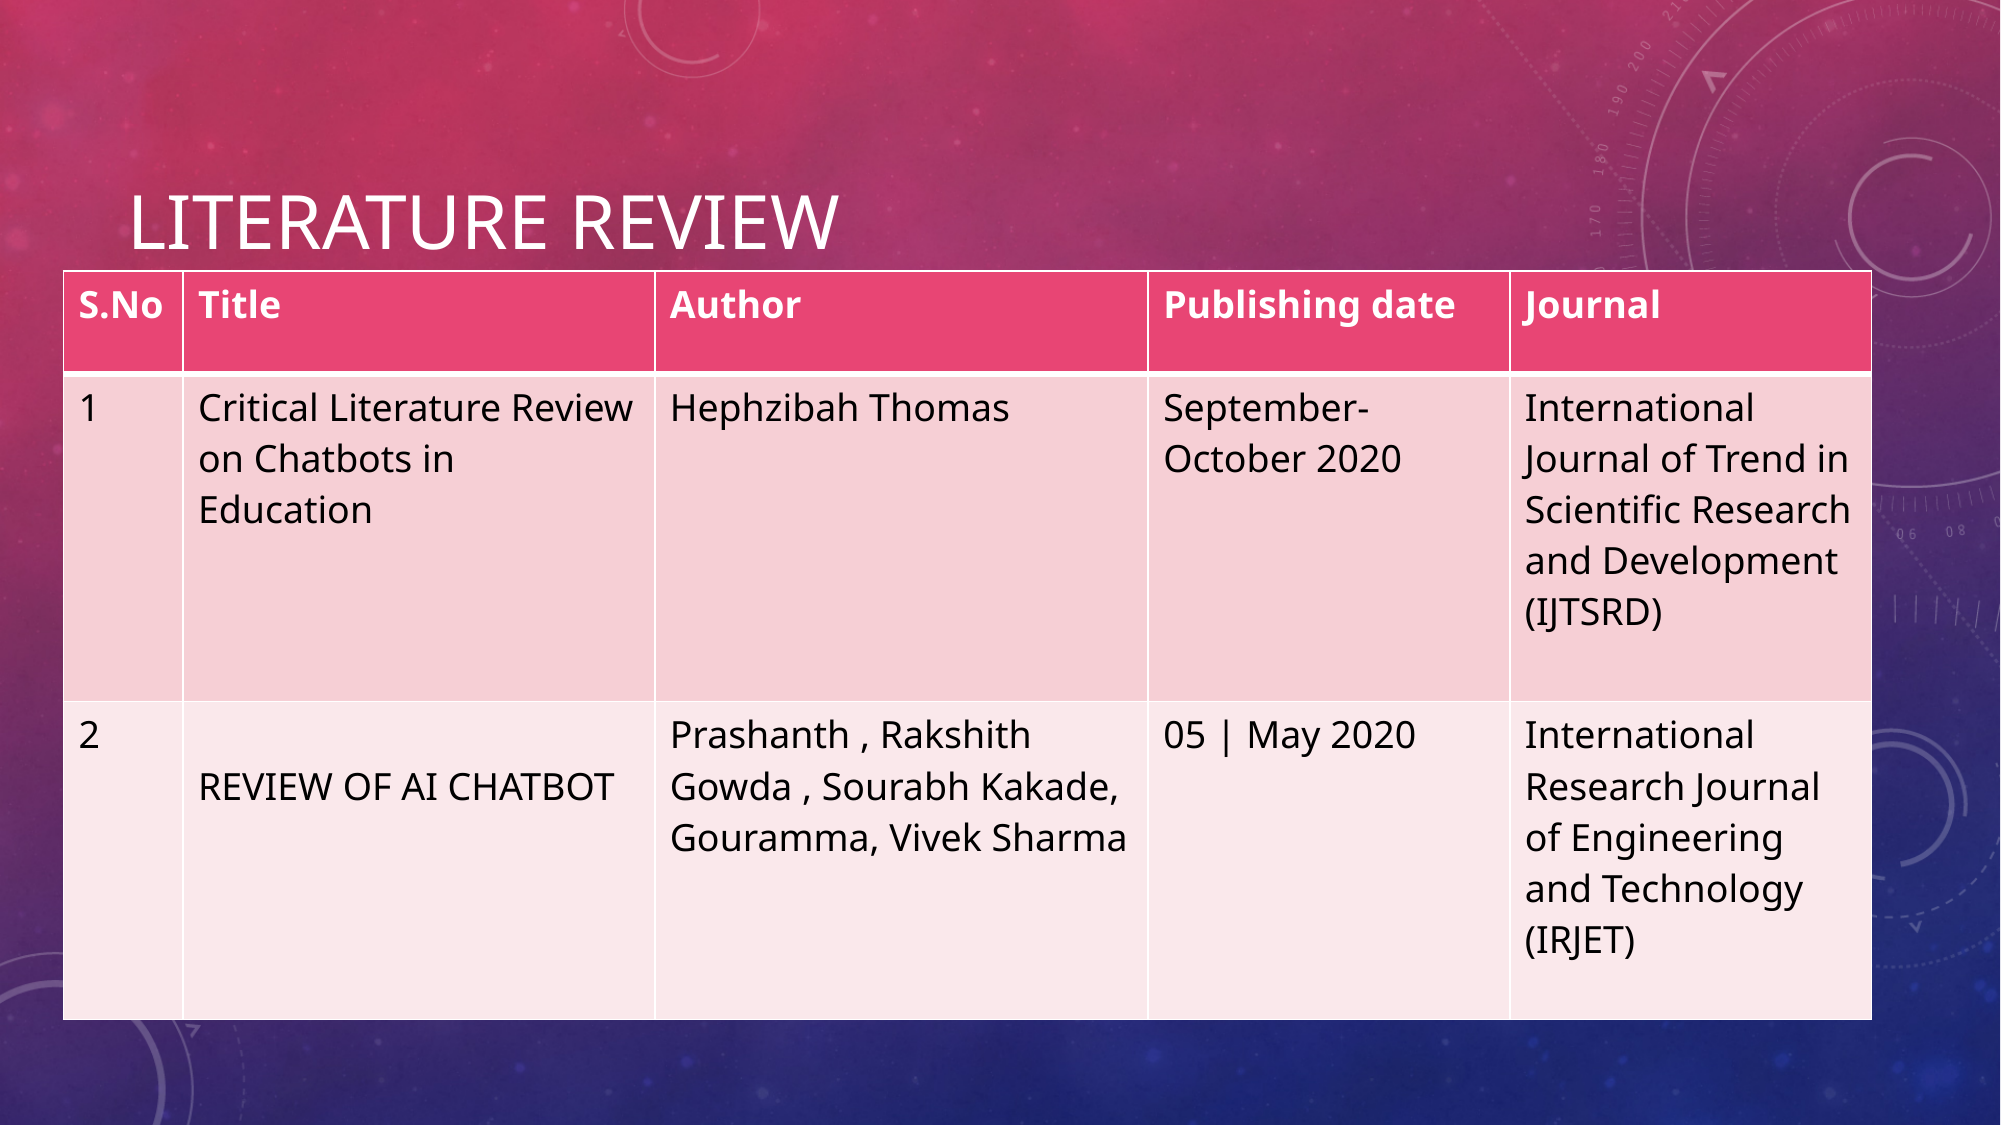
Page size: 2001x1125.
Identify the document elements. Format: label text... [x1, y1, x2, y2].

table_cell 05 | May 2020 [1149, 702, 1509, 1019]
table_cell September-October 2020 [1149, 377, 1509, 701]
table_header Journal [1511, 272, 1871, 371]
title Literature review [112, 99, 1775, 270]
table_cell 2 [64, 702, 182, 1019]
table_cell REVIEW OF AI CHATBOT [184, 702, 654, 1019]
table_cell Hephzibah Thomas [656, 377, 1147, 701]
table_cell Prashanth , Rakshith Gowda , Sourabh Kakade, Gouramma, Vivek Sharma [656, 702, 1147, 1019]
table_header S.No [64, 272, 182, 371]
table_header Publishing date [1149, 272, 1509, 371]
table_cell Critical Literature Review on Chatbots in Education [184, 377, 654, 701]
picture [0, 0, 2001, 1125]
table_header Author [656, 272, 1147, 371]
table_cell 1 [64, 377, 182, 701]
table_cell International Journal of Trend in Scientific Research and Development (IJTSRD) [1511, 377, 1871, 701]
table_cell International Research Journal of Engineering and Technology (IRJET) [1511, 702, 1871, 1019]
table_header Title [184, 272, 654, 371]
